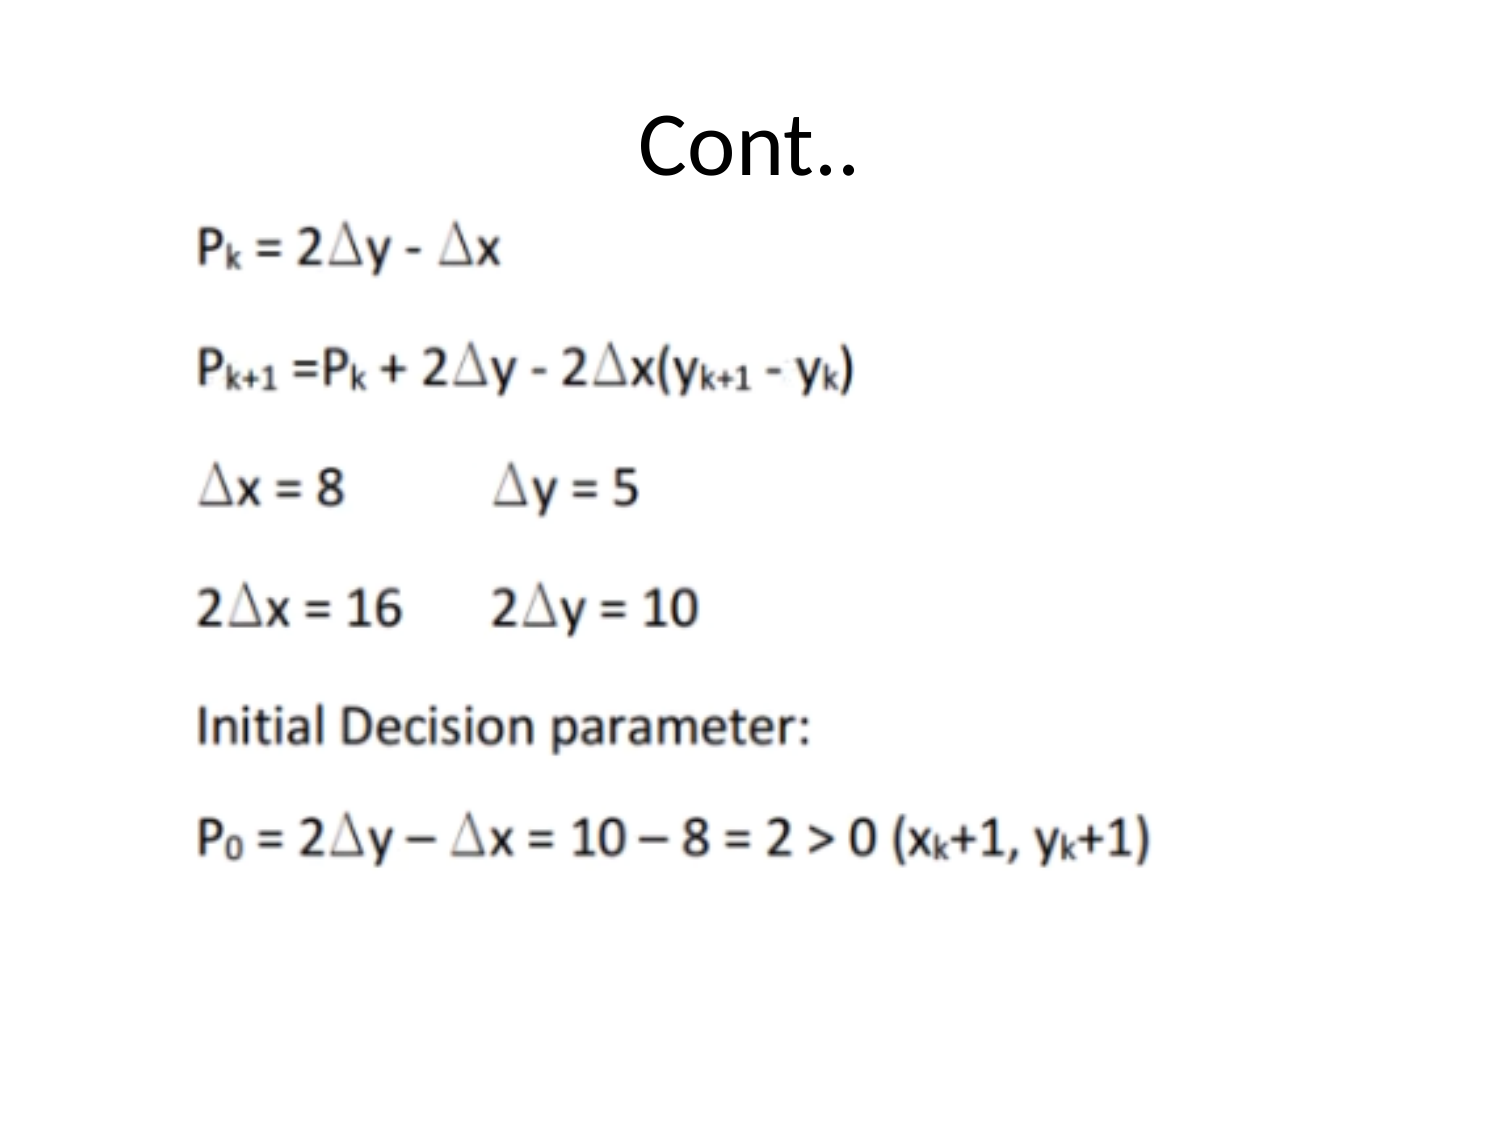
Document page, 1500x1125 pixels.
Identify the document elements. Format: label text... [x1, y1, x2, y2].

title Cont.. [75, 45, 1425, 233]
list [99, 212, 1238, 901]
